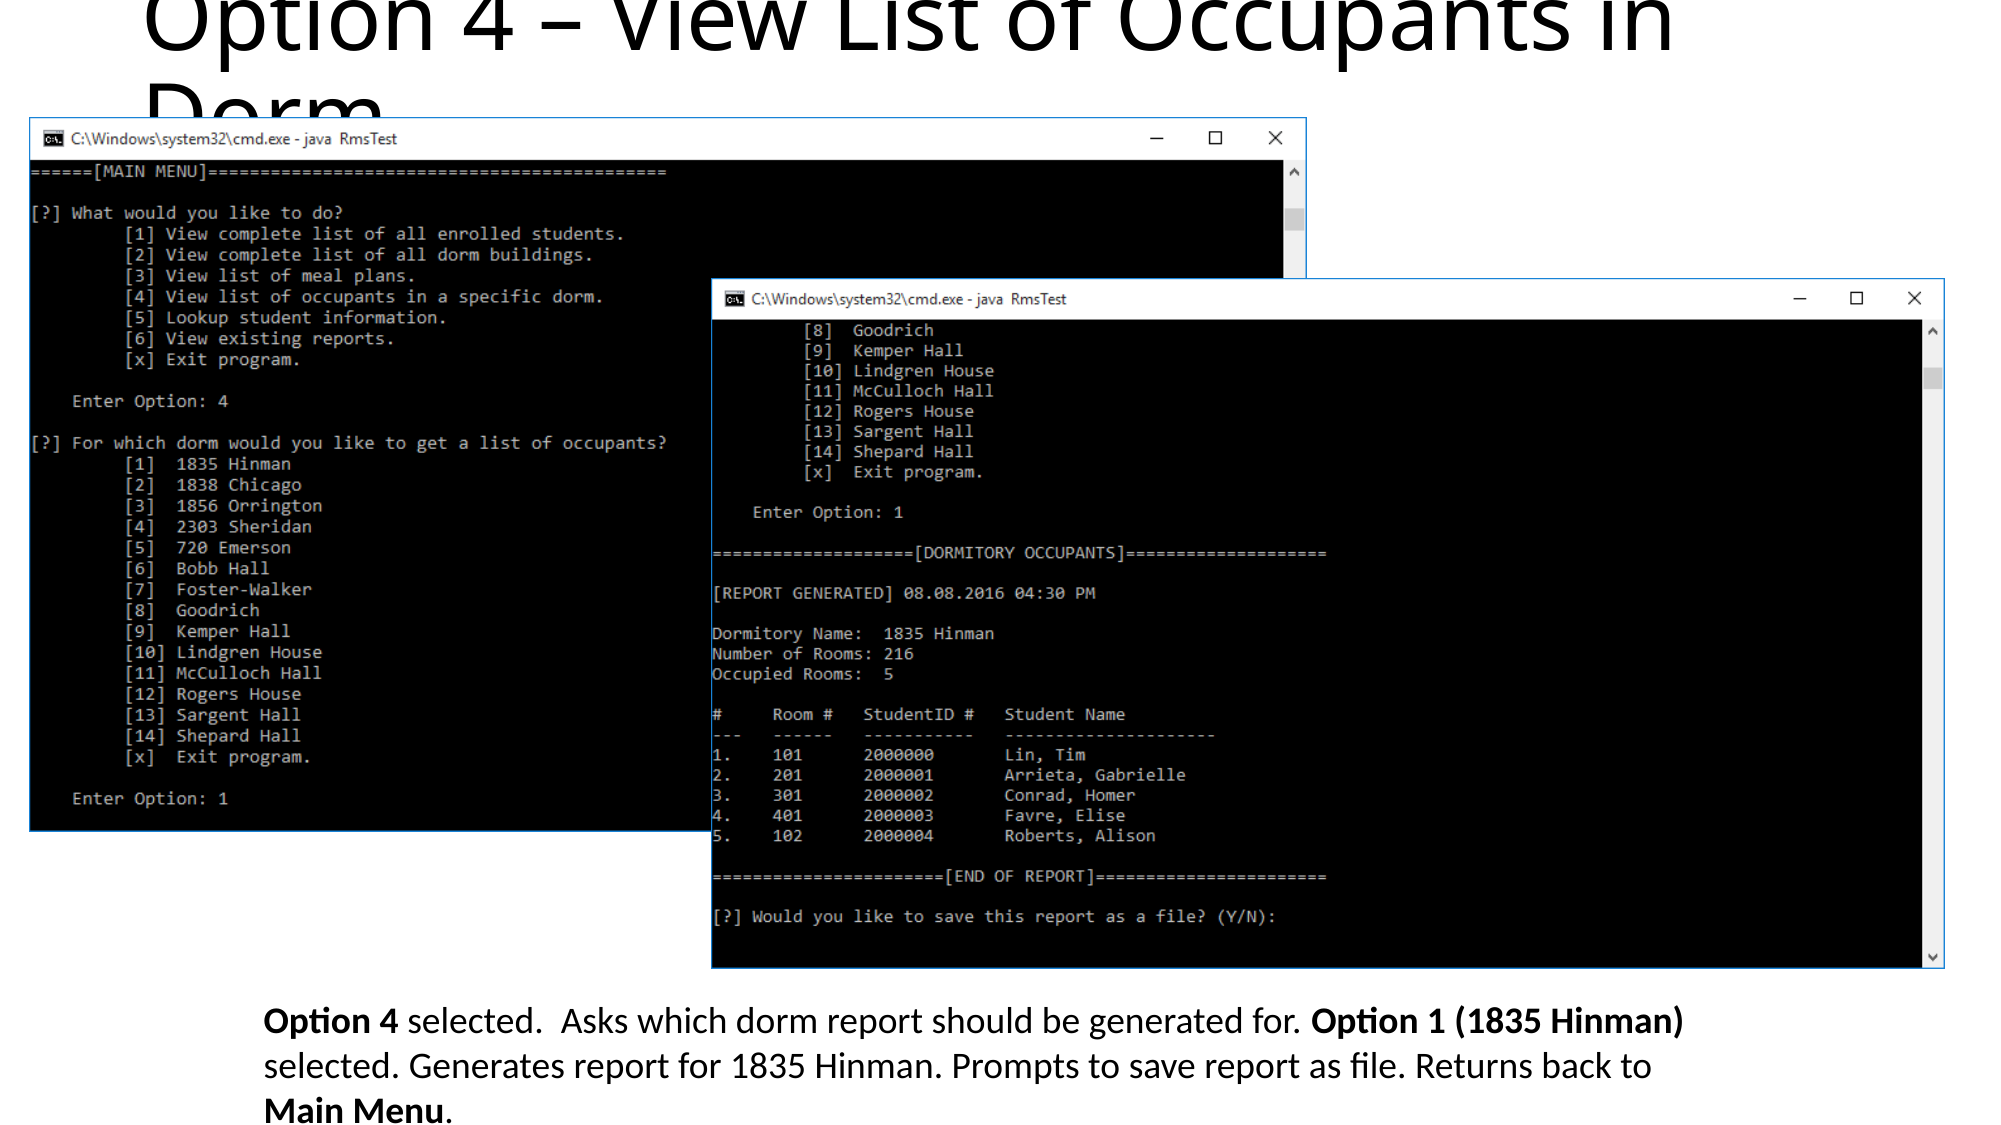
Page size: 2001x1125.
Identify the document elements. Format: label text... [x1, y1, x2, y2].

picture [711, 278, 1945, 969]
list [29, 117, 1307, 832]
text_box Option 4 selected. Asks which dorm report should be generated for. Option 1 (1835 Hinman) selected. Generates report for 1835 Hinman. Prompts to save report as file. Returns back to Main Menu. [248, 988, 1730, 1125]
title Option 4 – View List of Occupants in Dorm [126, 0, 1852, 179]
